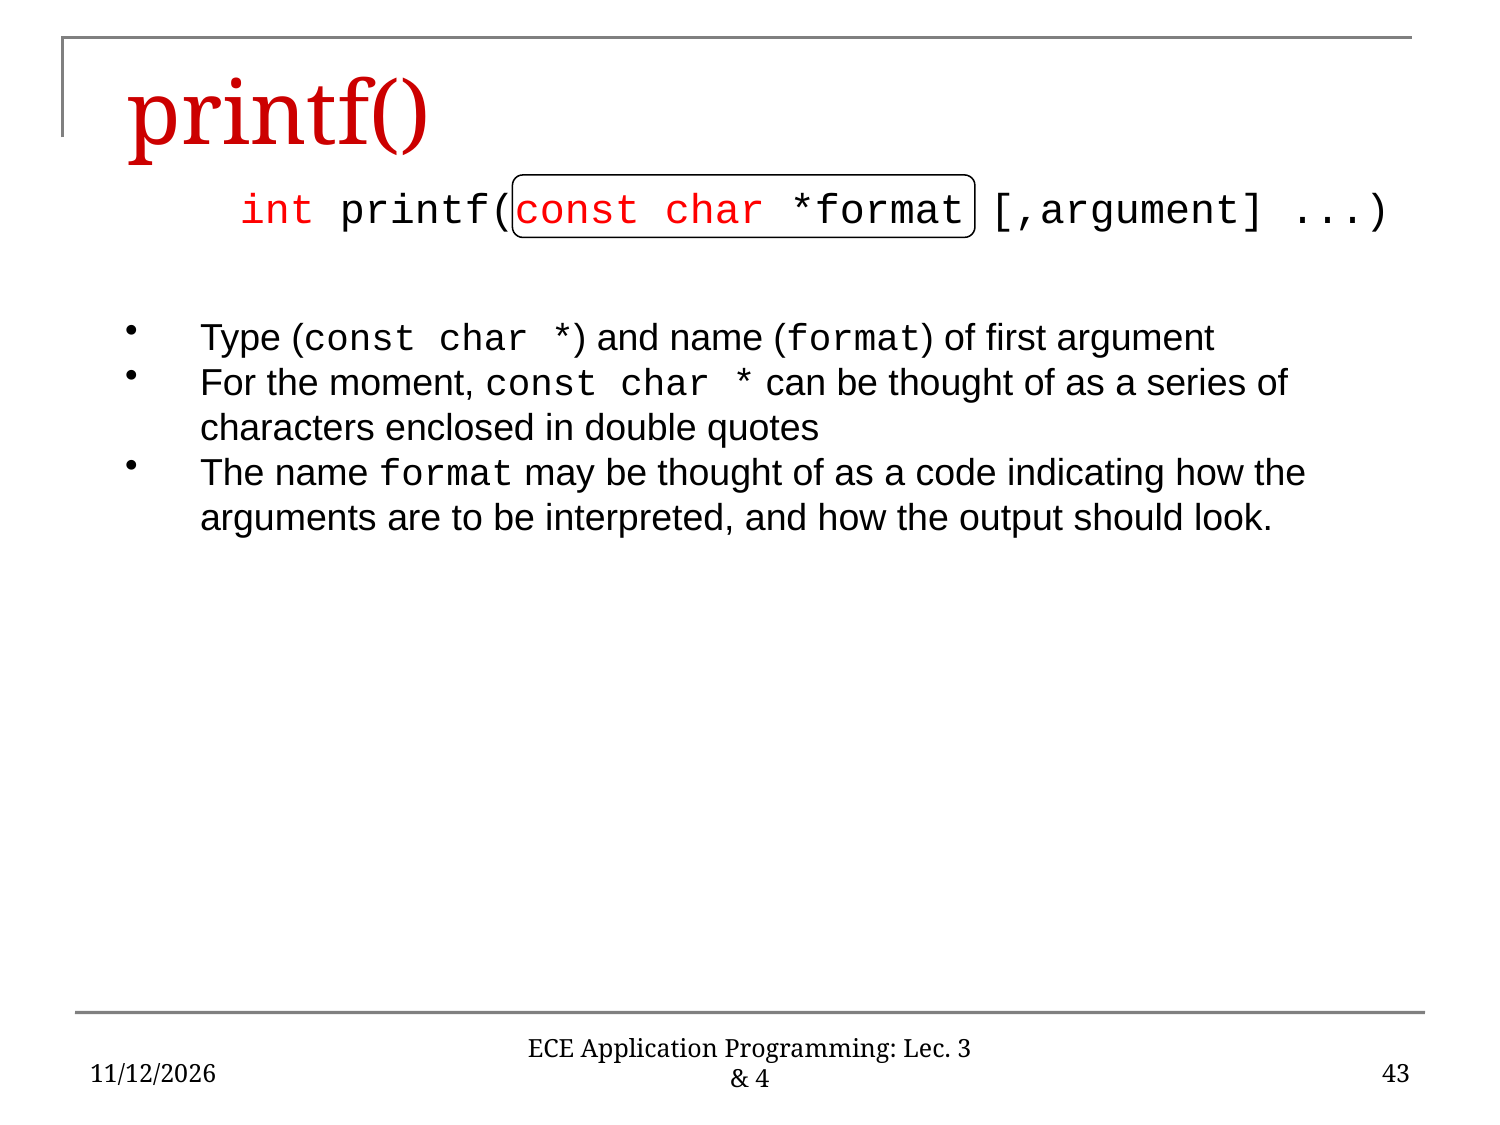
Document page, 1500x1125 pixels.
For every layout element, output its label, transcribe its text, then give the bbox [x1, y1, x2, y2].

text_box [512, 174, 975, 238]
slide_number 43 [1074, 1023, 1426, 1100]
footer ECE Application Programming: Lec. 3 & 4 [512, 1024, 988, 1101]
text_box int printf(const char *format [,argument] ...) [74, 174, 1438, 240]
title printf() [112, 50, 1388, 150]
text_box Type (const char *) and name (format) of first argument For the moment, const char * can be thought of as a series of characters enclosed in double quotes The name format may be thought of as a code indicating how the arguments are to be interpreted, and how the output should look. [125, 312, 1375, 538]
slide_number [74, 1023, 426, 1100]
